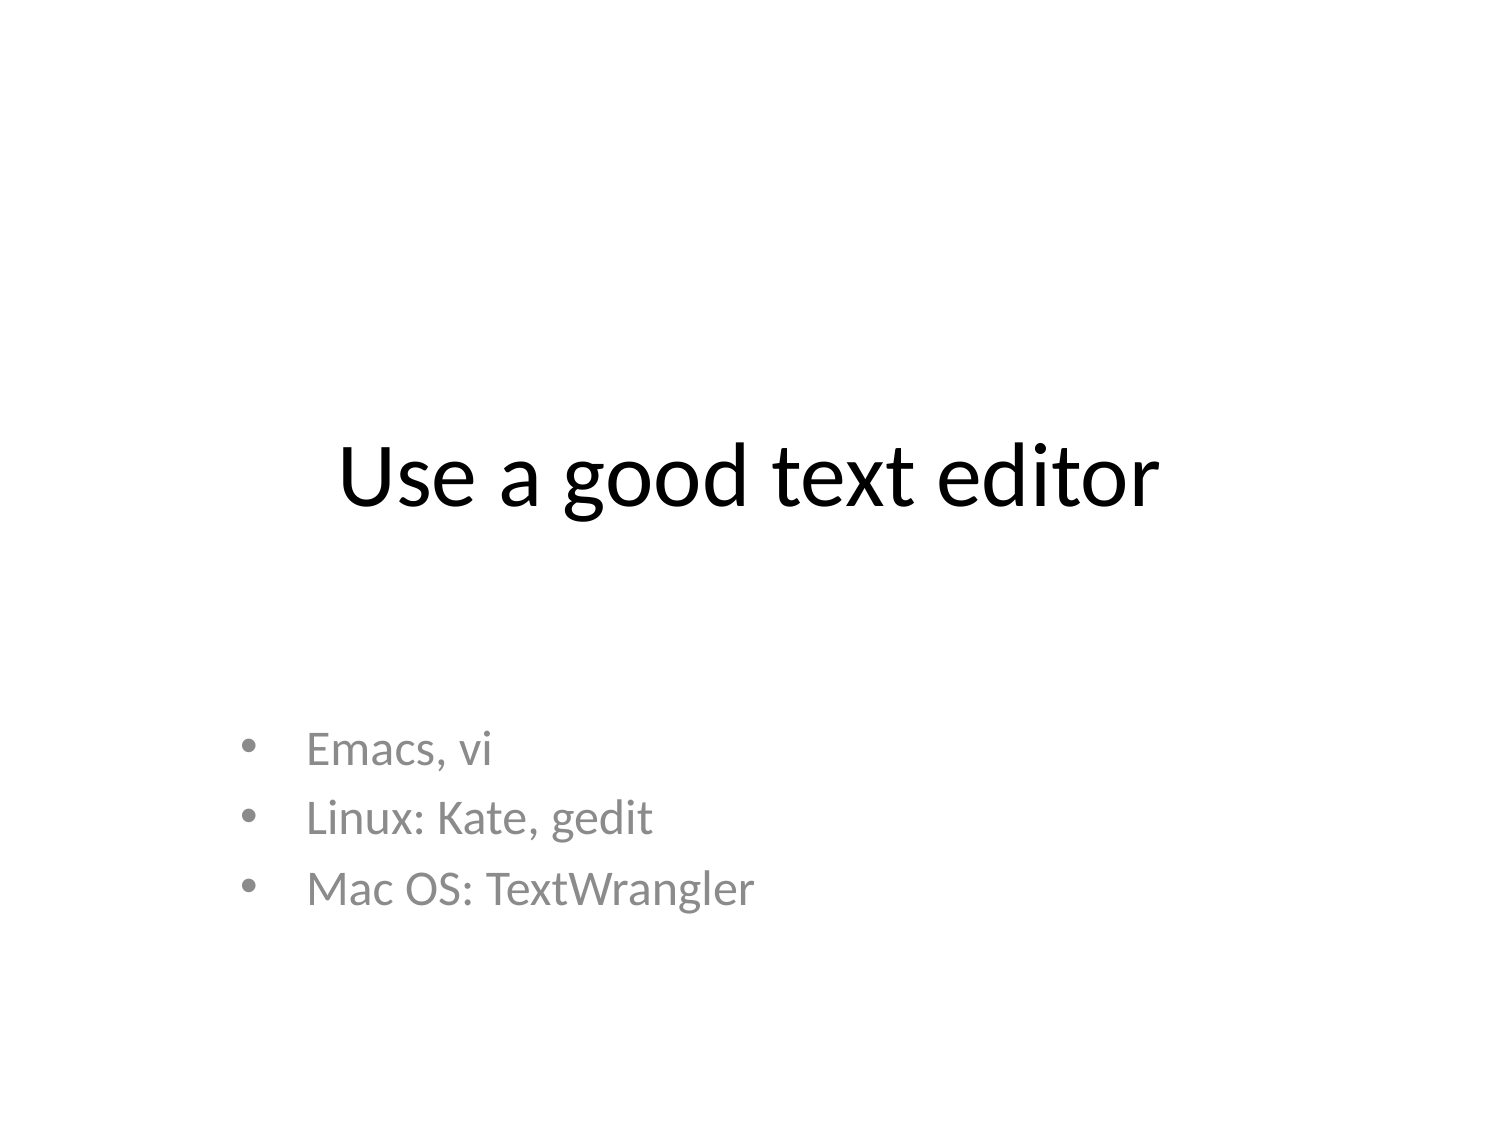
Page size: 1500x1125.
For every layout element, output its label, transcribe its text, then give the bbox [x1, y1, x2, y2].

title Use a good text editor [112, 349, 1388, 591]
subtitle Emacs, vi Linux: Kate, gedit Mac OS: TextWrangler [225, 637, 1275, 925]
